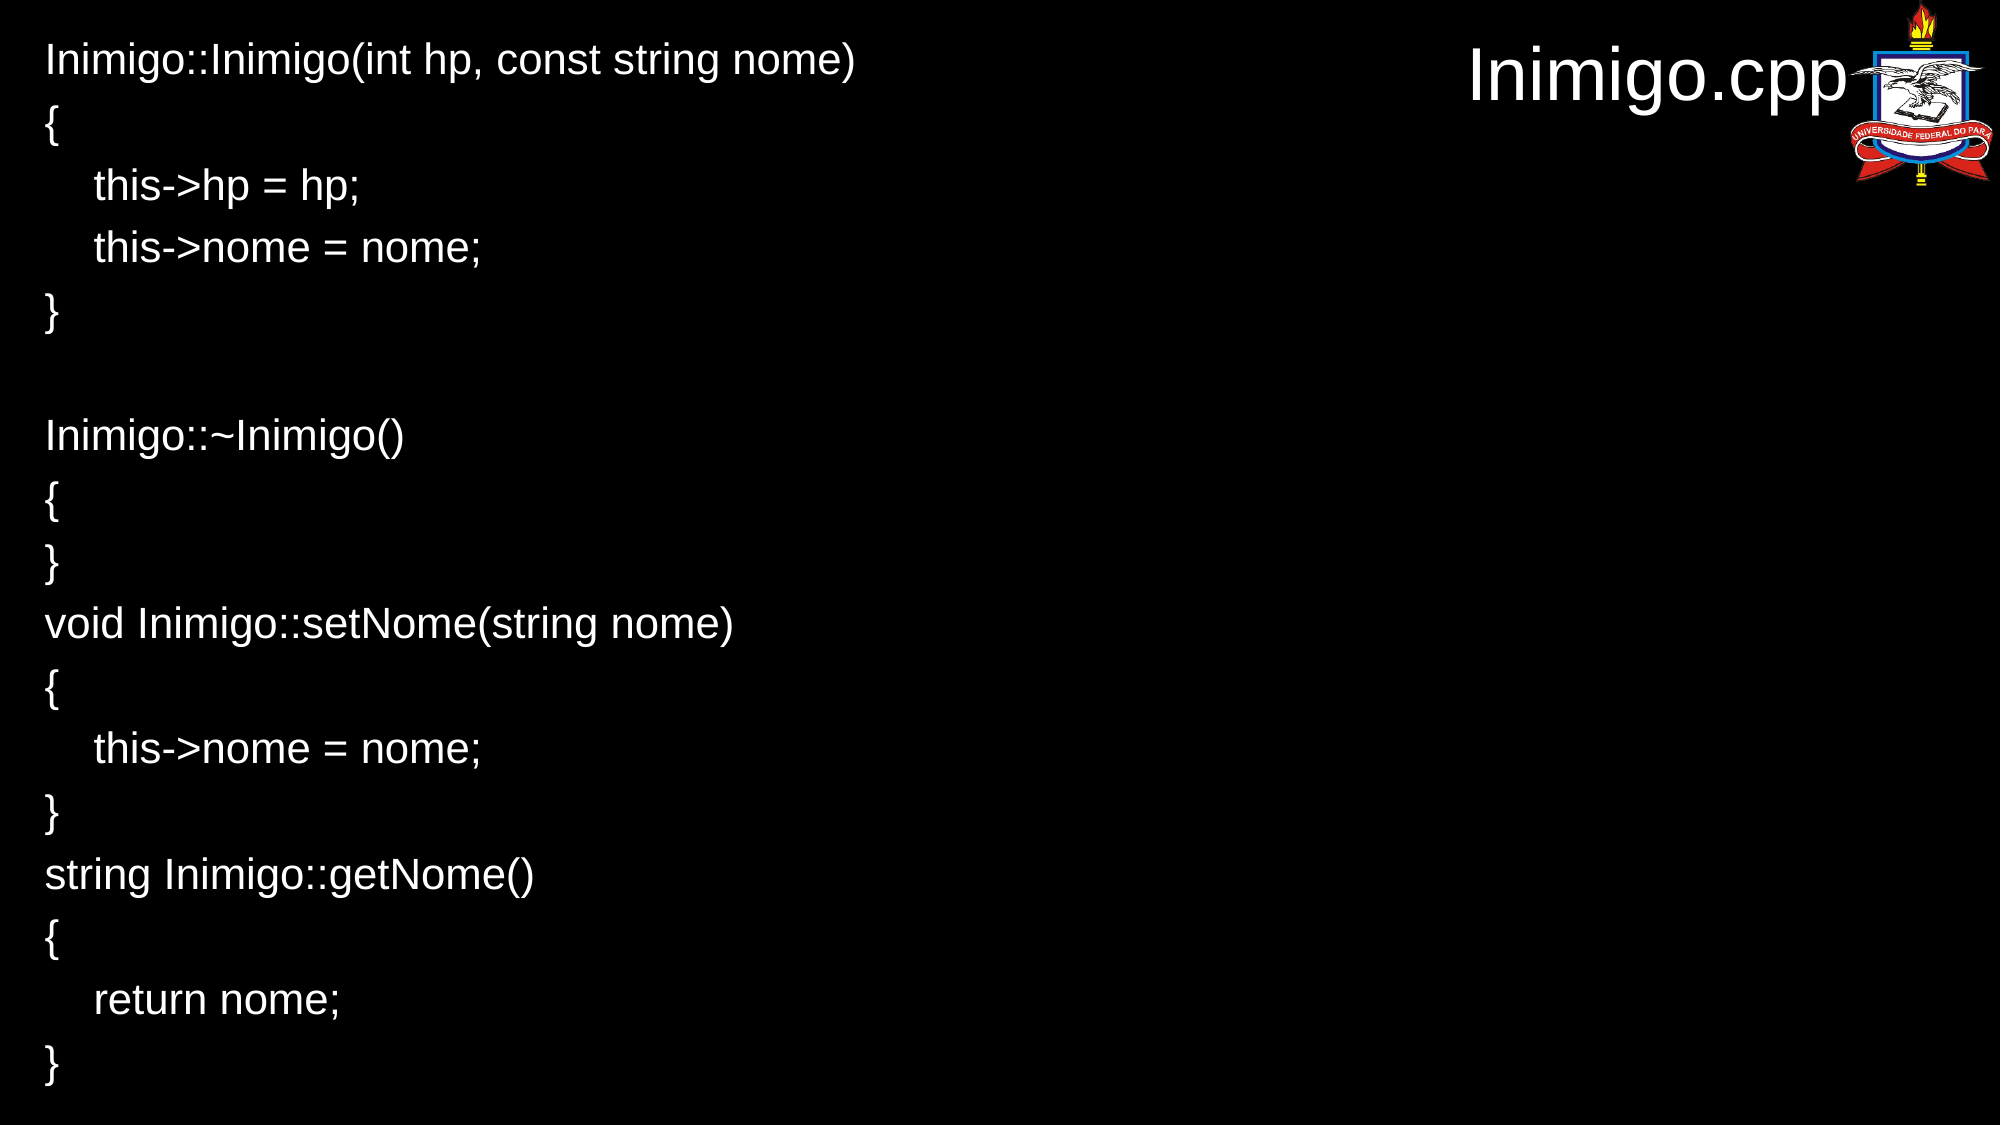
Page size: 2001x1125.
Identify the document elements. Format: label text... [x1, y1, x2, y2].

picture [1844, 0, 2000, 186]
list Inimigo::Inimigo(int hp, const string nome) { this->hp = hp; this->nome = nome; } Inimigo::~Inimigo() { } void Inimigo::setNome(string nome) { this->nome = nome; } string Inimigo::getNome() { return nome; } [29, 29, 1896, 1105]
title Inimigo.cpp [1451, 0, 1844, 186]
